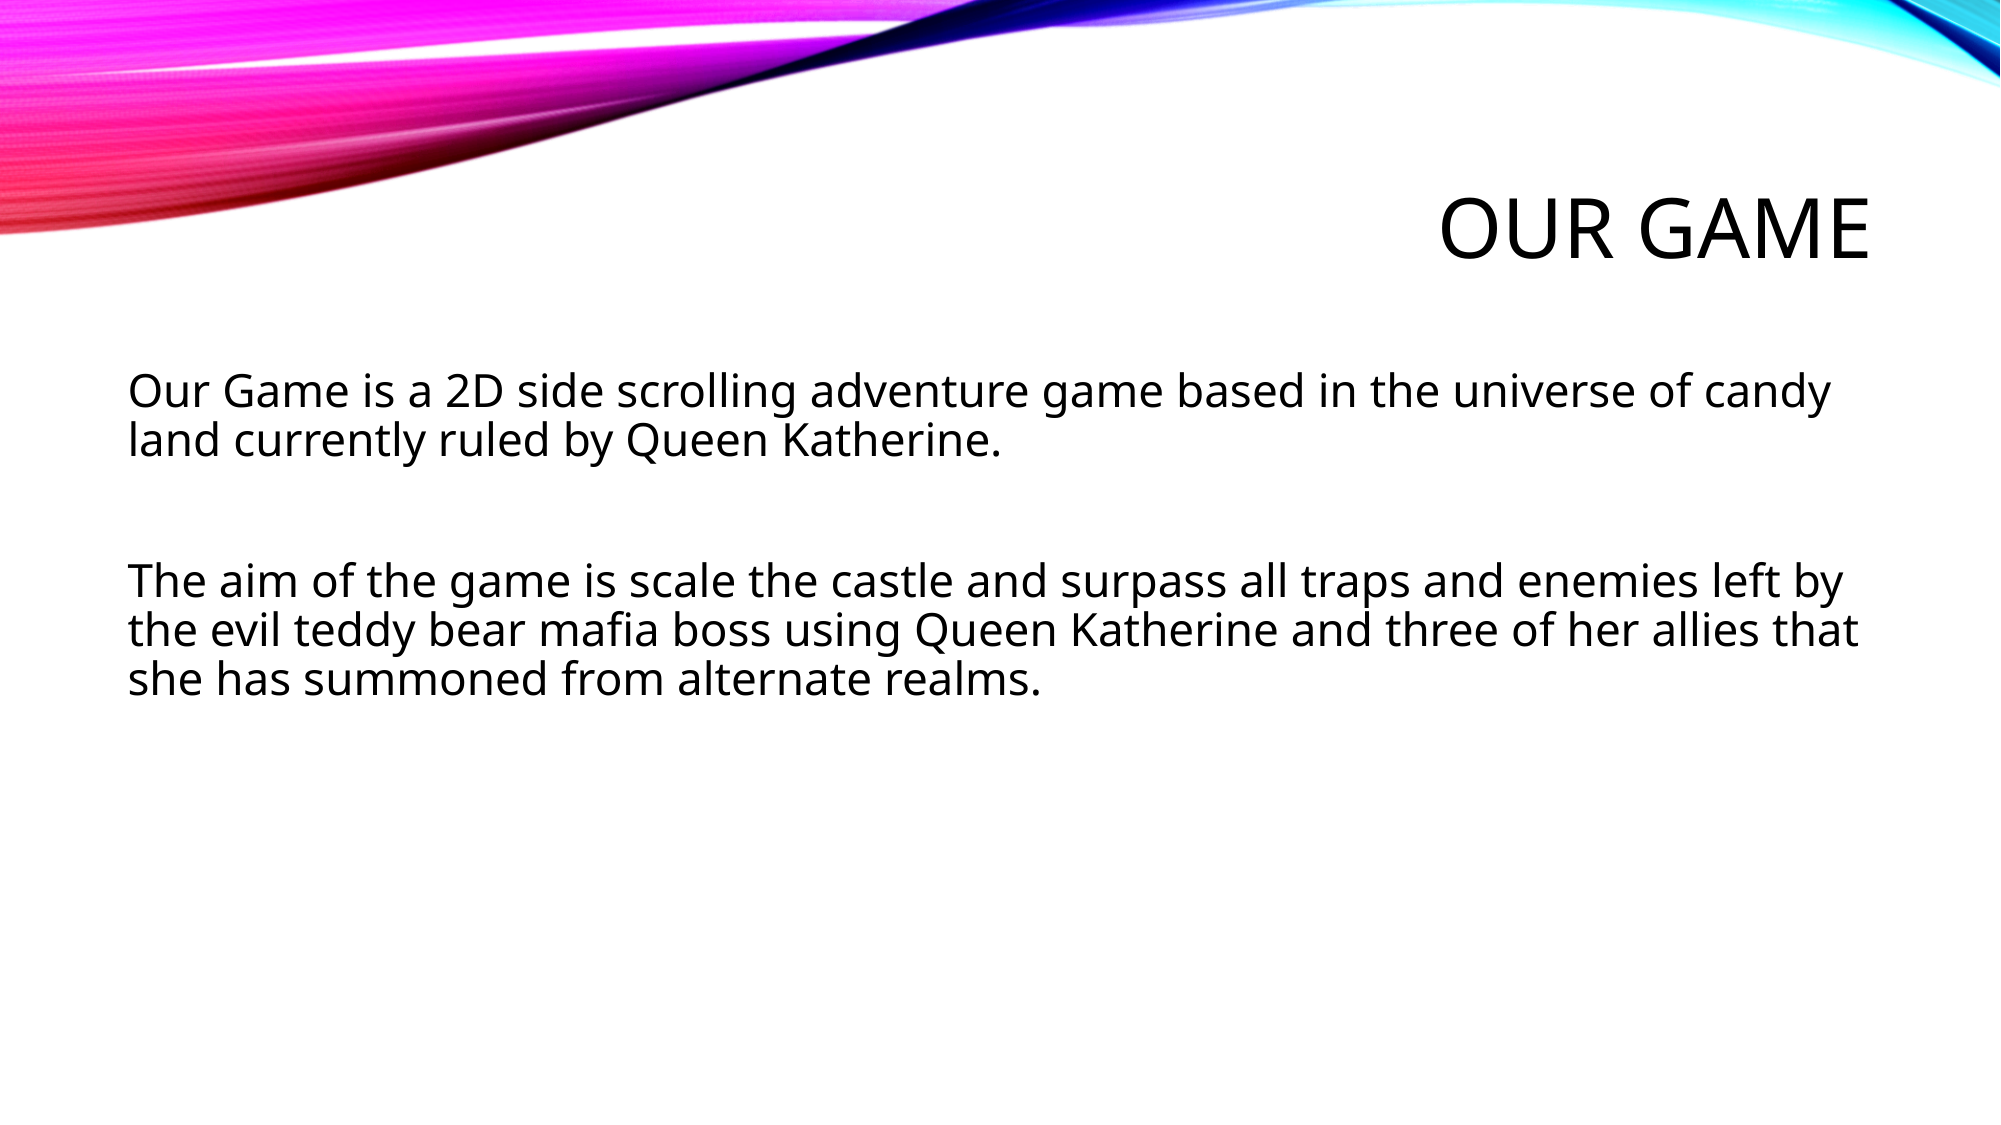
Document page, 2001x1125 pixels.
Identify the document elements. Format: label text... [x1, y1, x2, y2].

title Our Game [474, 125, 1888, 338]
picture [0, 0, 2000, 237]
picture [1910, 0, 2000, 45]
list Our Game is a 2D side scrolling adventure game based in the universe of candy land currently ruled by Queen Katherine. The aim of the game is scale the castle and surpass all traps and enemies left by the evil teddy bear mafia boss using Queen Katherine and three of her allies that she has summoned from alternate realms. [112, 360, 1888, 1021]
picture [1890, 0, 2000, 75]
